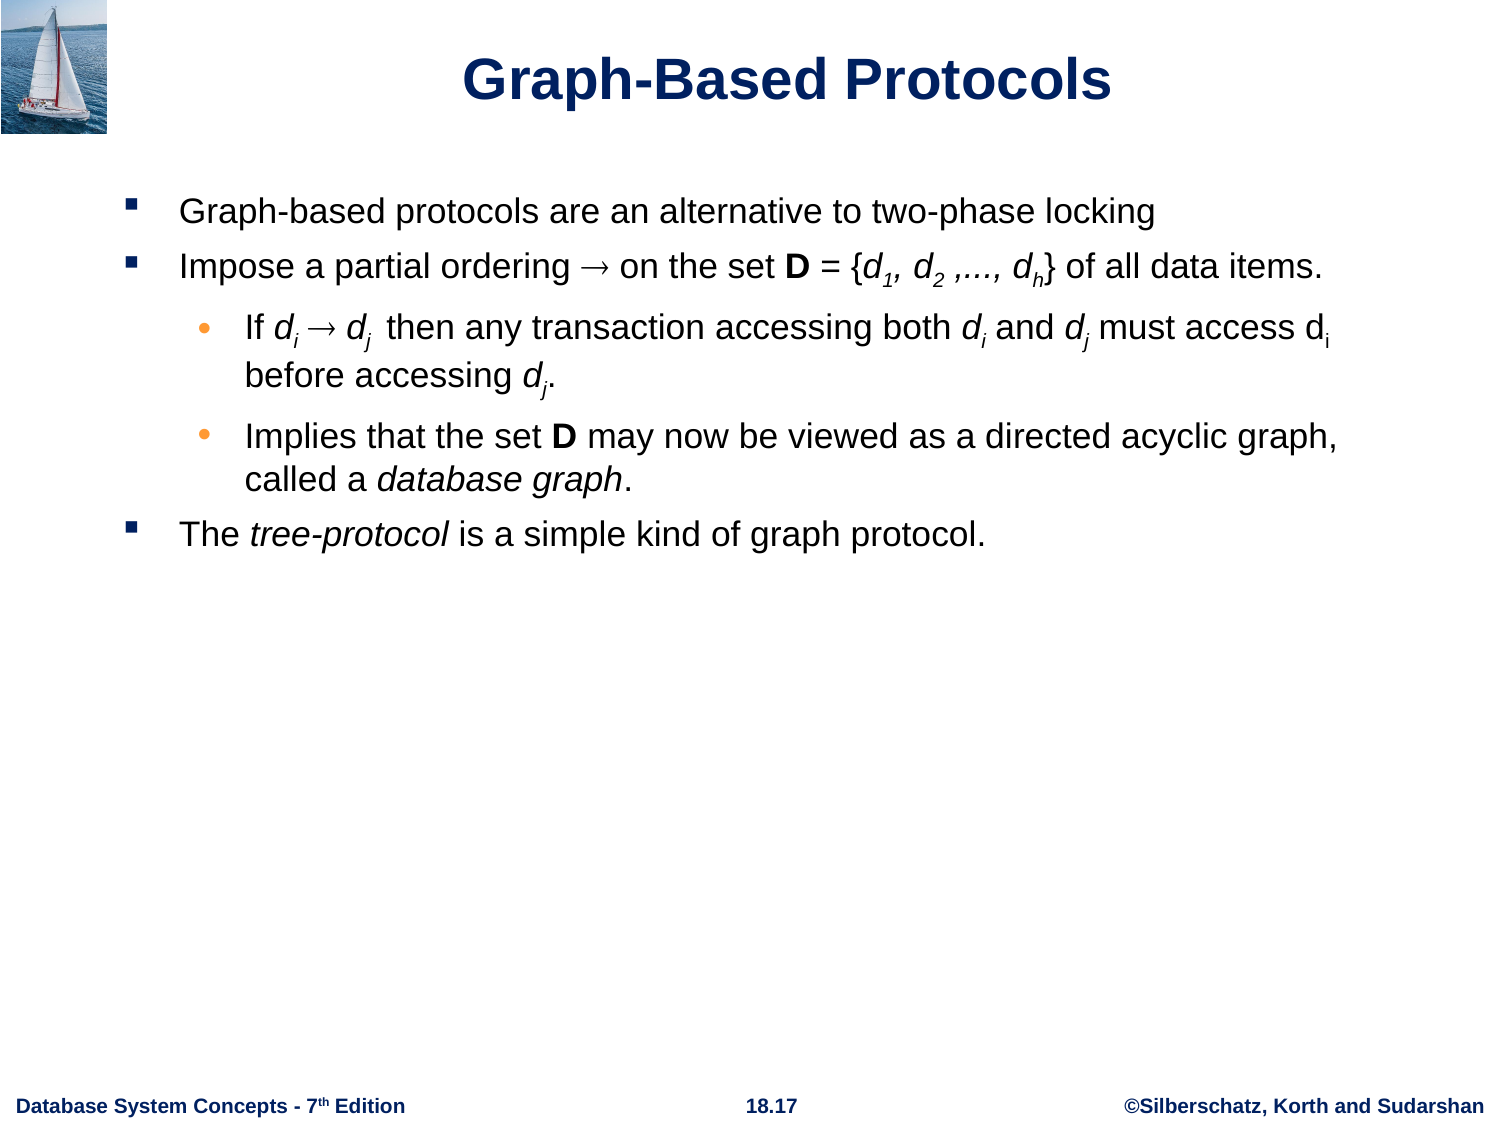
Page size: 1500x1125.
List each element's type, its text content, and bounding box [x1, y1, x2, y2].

title Graph-Based Protocols [125, 18, 1452, 120]
list Graph-based protocols are an alternative to two-phase locking Impose a partial ordering  on the set D = {d1, d2 ,..., dh} of all data items. If di  dj then any transaction accessing both di and dj must access di before accessing dj. Implies that the set D may now be viewed as a directed acyclic graph, called a database graph. The tree-protocol is a simple kind of graph protocol. [107, 180, 1366, 1062]
picture [1, 0, 107, 134]
